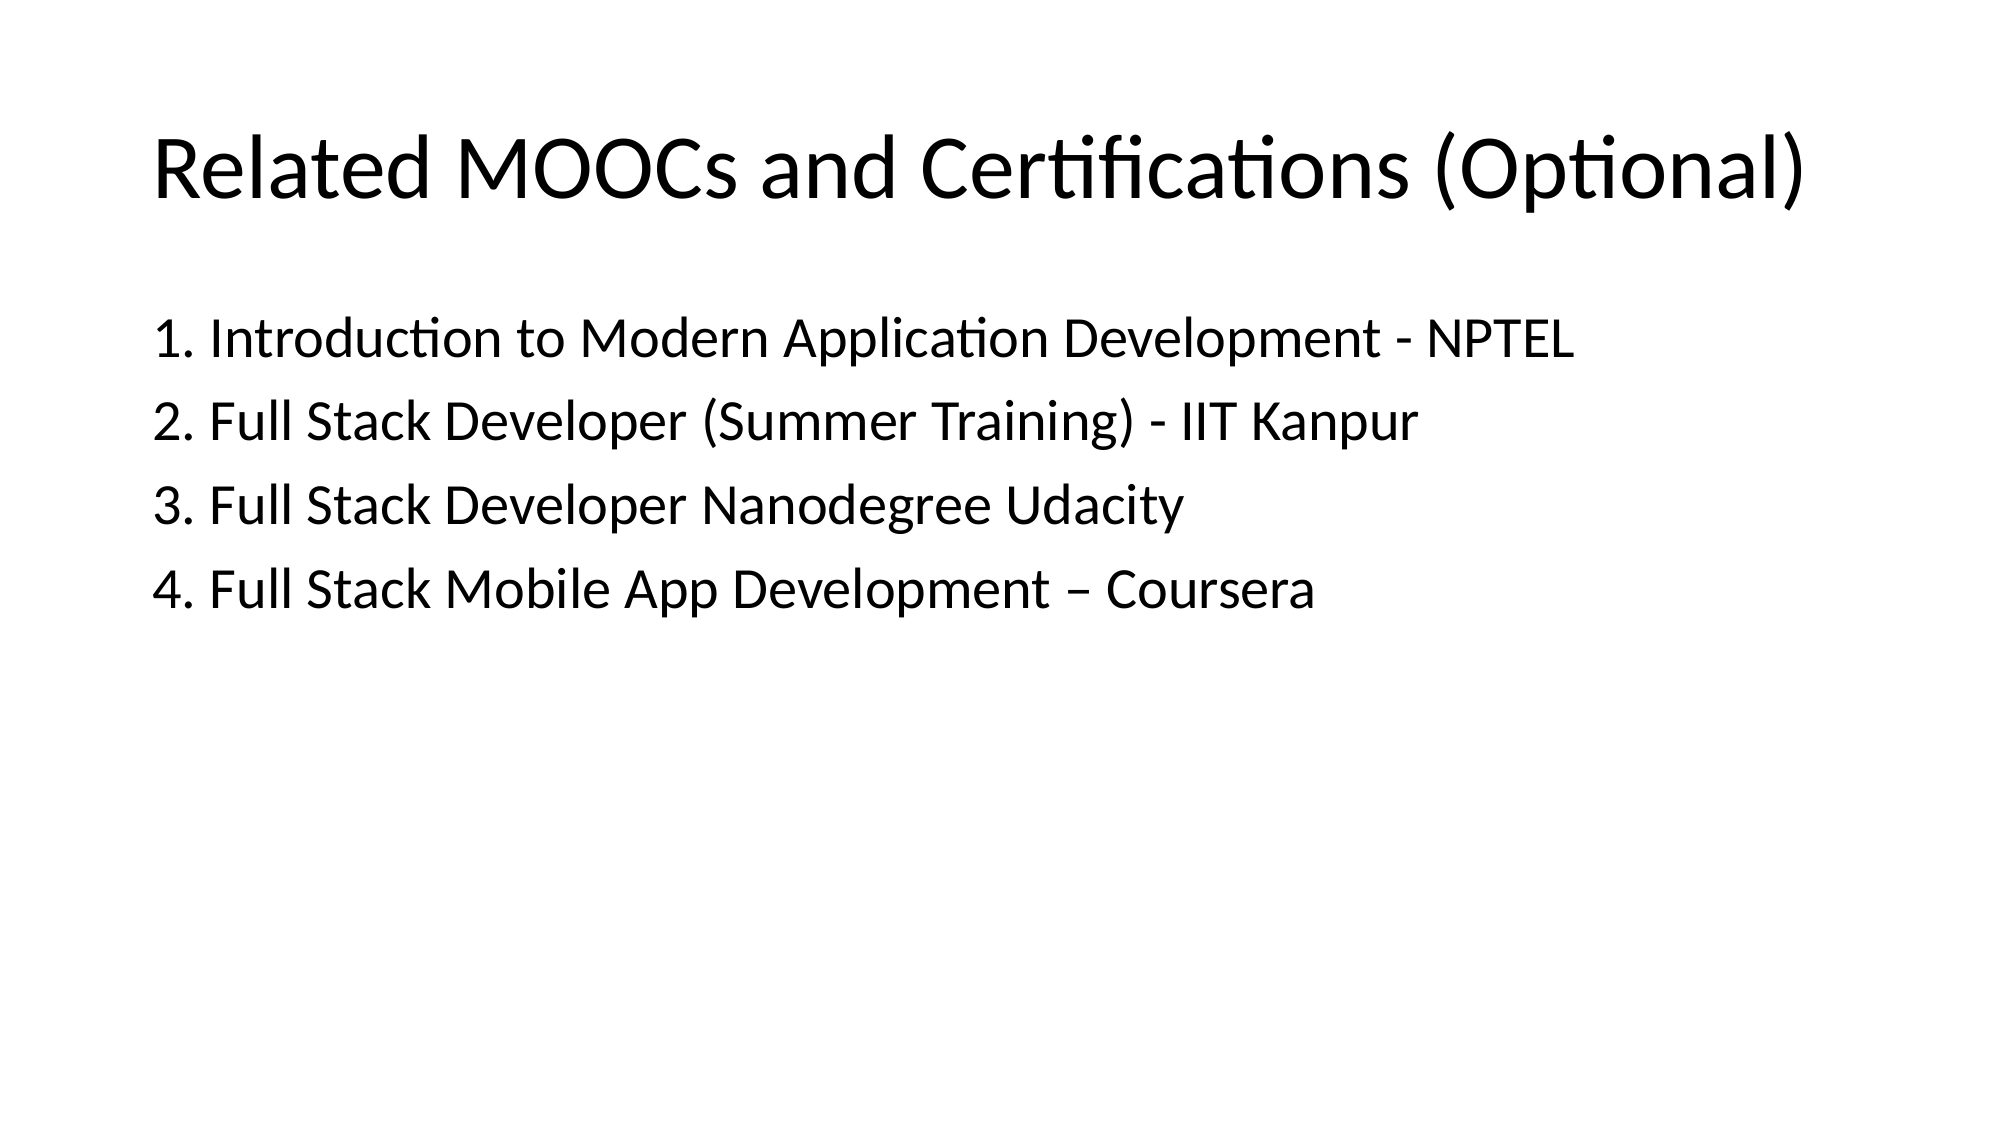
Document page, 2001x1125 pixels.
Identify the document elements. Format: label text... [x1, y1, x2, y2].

title Related MOOCs and Certifications (Optional) [137, 59, 1863, 278]
list 1. Introduction to Modern Application Development - NPTEL 2. Full Stack Developer (Summer Training) - IIT Kanpur 3. Full Stack Developer Nanodegree Udacity 4. Full Stack Mobile App Development – Coursera [137, 299, 1863, 1014]
